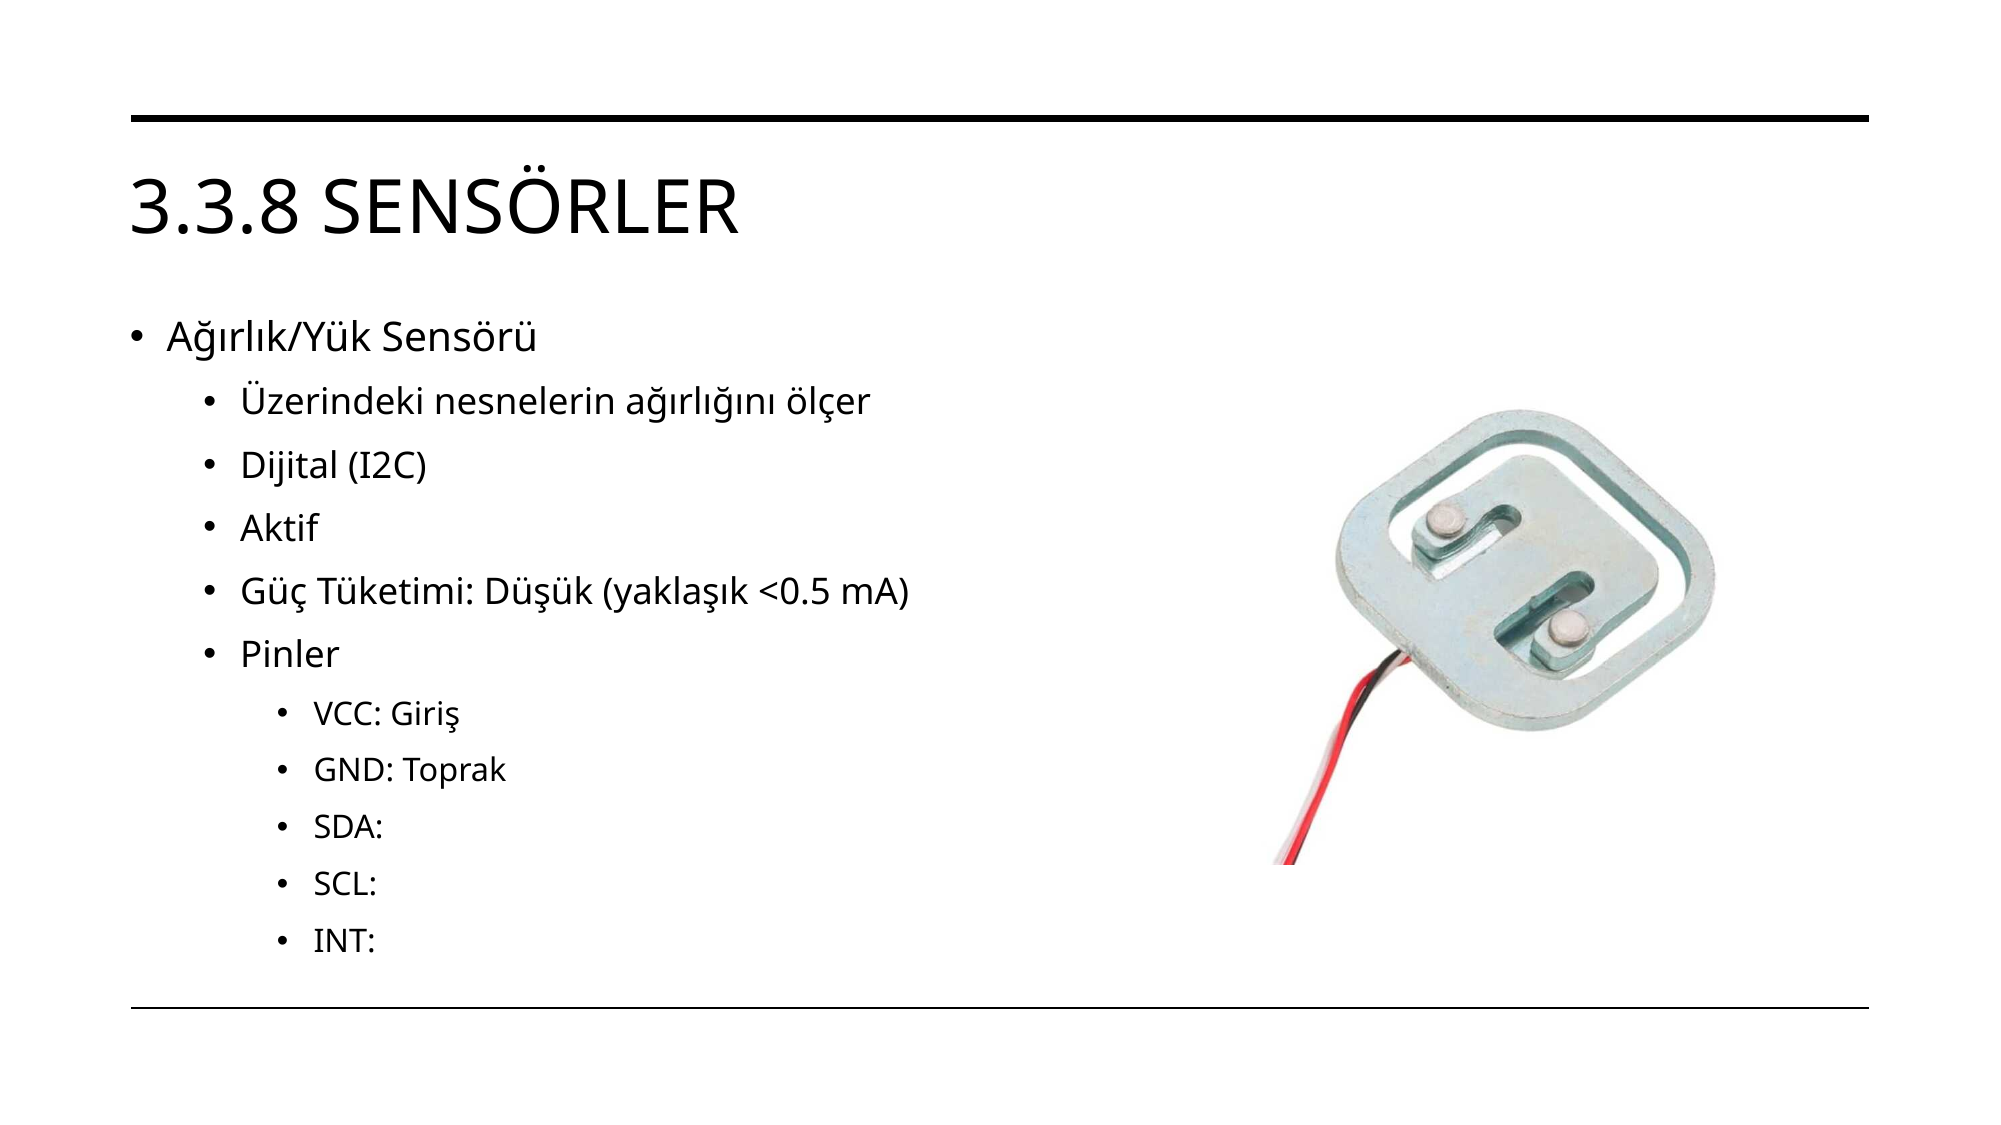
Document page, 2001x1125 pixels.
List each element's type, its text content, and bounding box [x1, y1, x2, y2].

list Ağırlık/Yük Sensörü Üzerindeki nesnelerin ağırlığını ölçer Dijital (I2C) Aktif Güç Tüketimi: Düşük (yaklaşık <0.5 mA) Pinler VCC: Giriş GND: Toprak SDA: SCL: INT: [114, 293, 968, 973]
picture [1213, 260, 1817, 865]
title 3.3.8 Sensörler [114, 151, 1869, 257]
